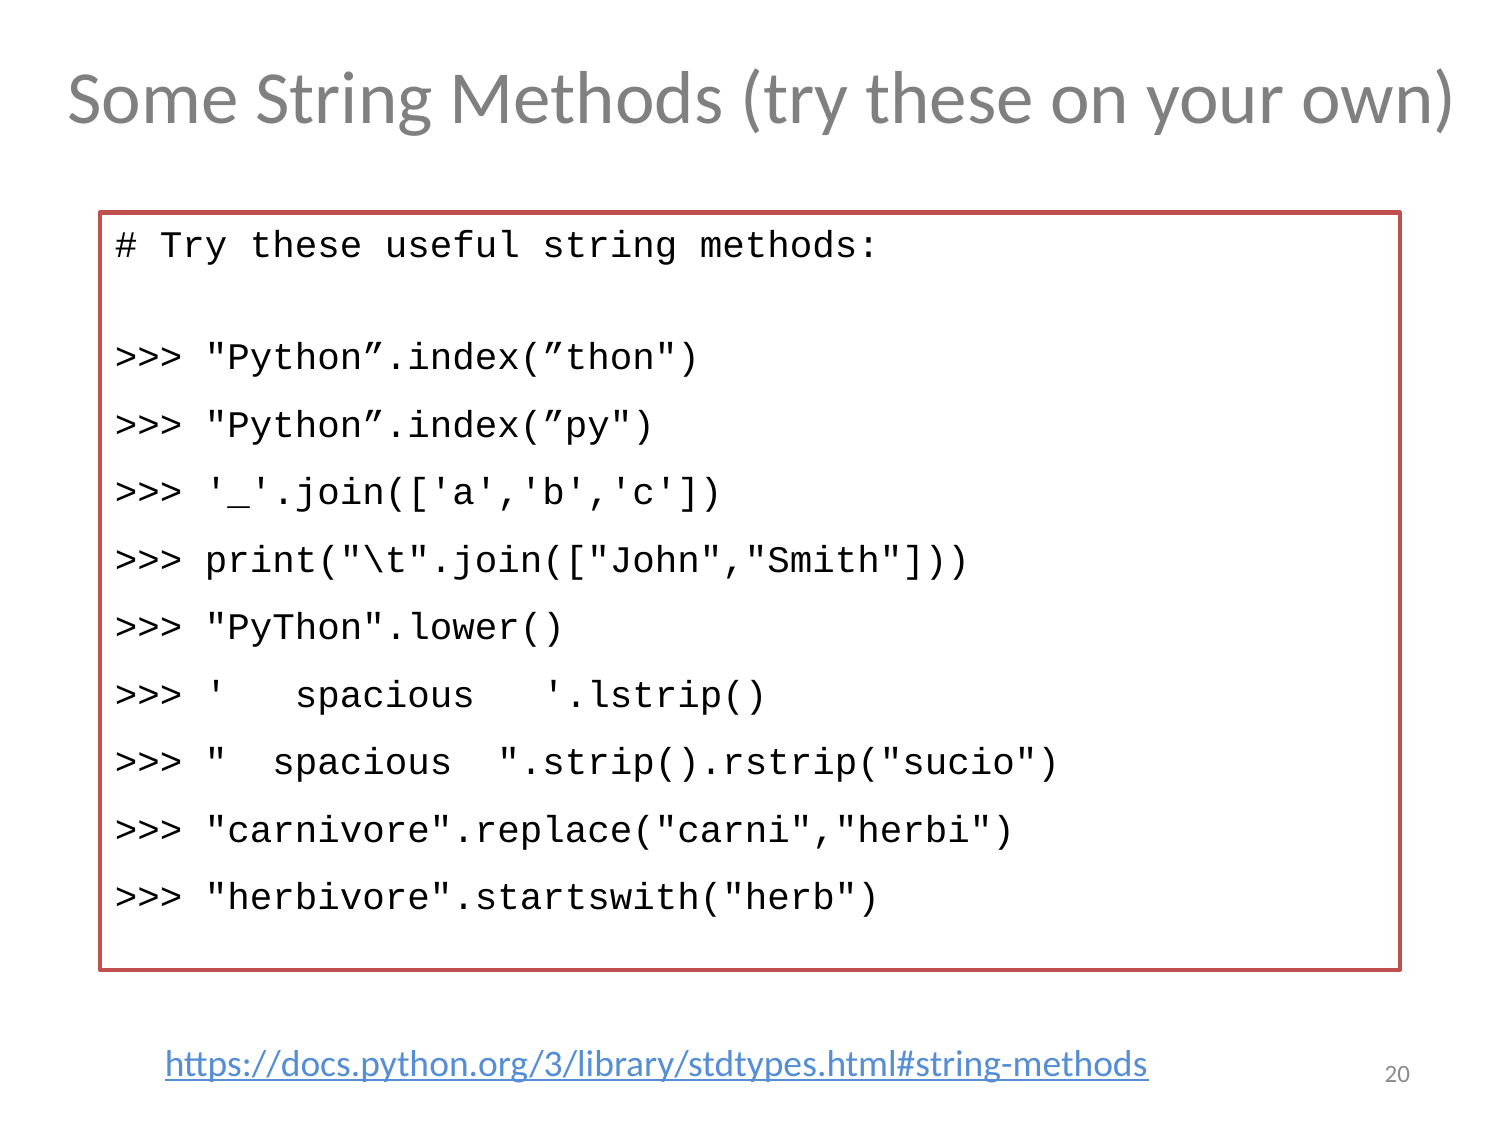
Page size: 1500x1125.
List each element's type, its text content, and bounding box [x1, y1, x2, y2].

text_box https://docs.python.org/3/library/stdtypes.html#string-methods [149, 1031, 1288, 1092]
slide_number 19 [1074, 1042, 1425, 1103]
text_box # Try these useful string methods: >>> "Python”.index(”thon") >>> "Python”.index(”py") >>> '_'.join(['a','b','c']) >>> print("\t".join(["John","Smith"])) >>> "PyThon".lower() >>> ' spacious '.lstrip() >>> " spacious ".strip().rstrip("sucio") >>> "carnivore".replace("carni","herbi") >>> "herbivore".startswith("herb") [98, 210, 1402, 972]
title Some String Methods (try these on your own) [24, 0, 1500, 188]
